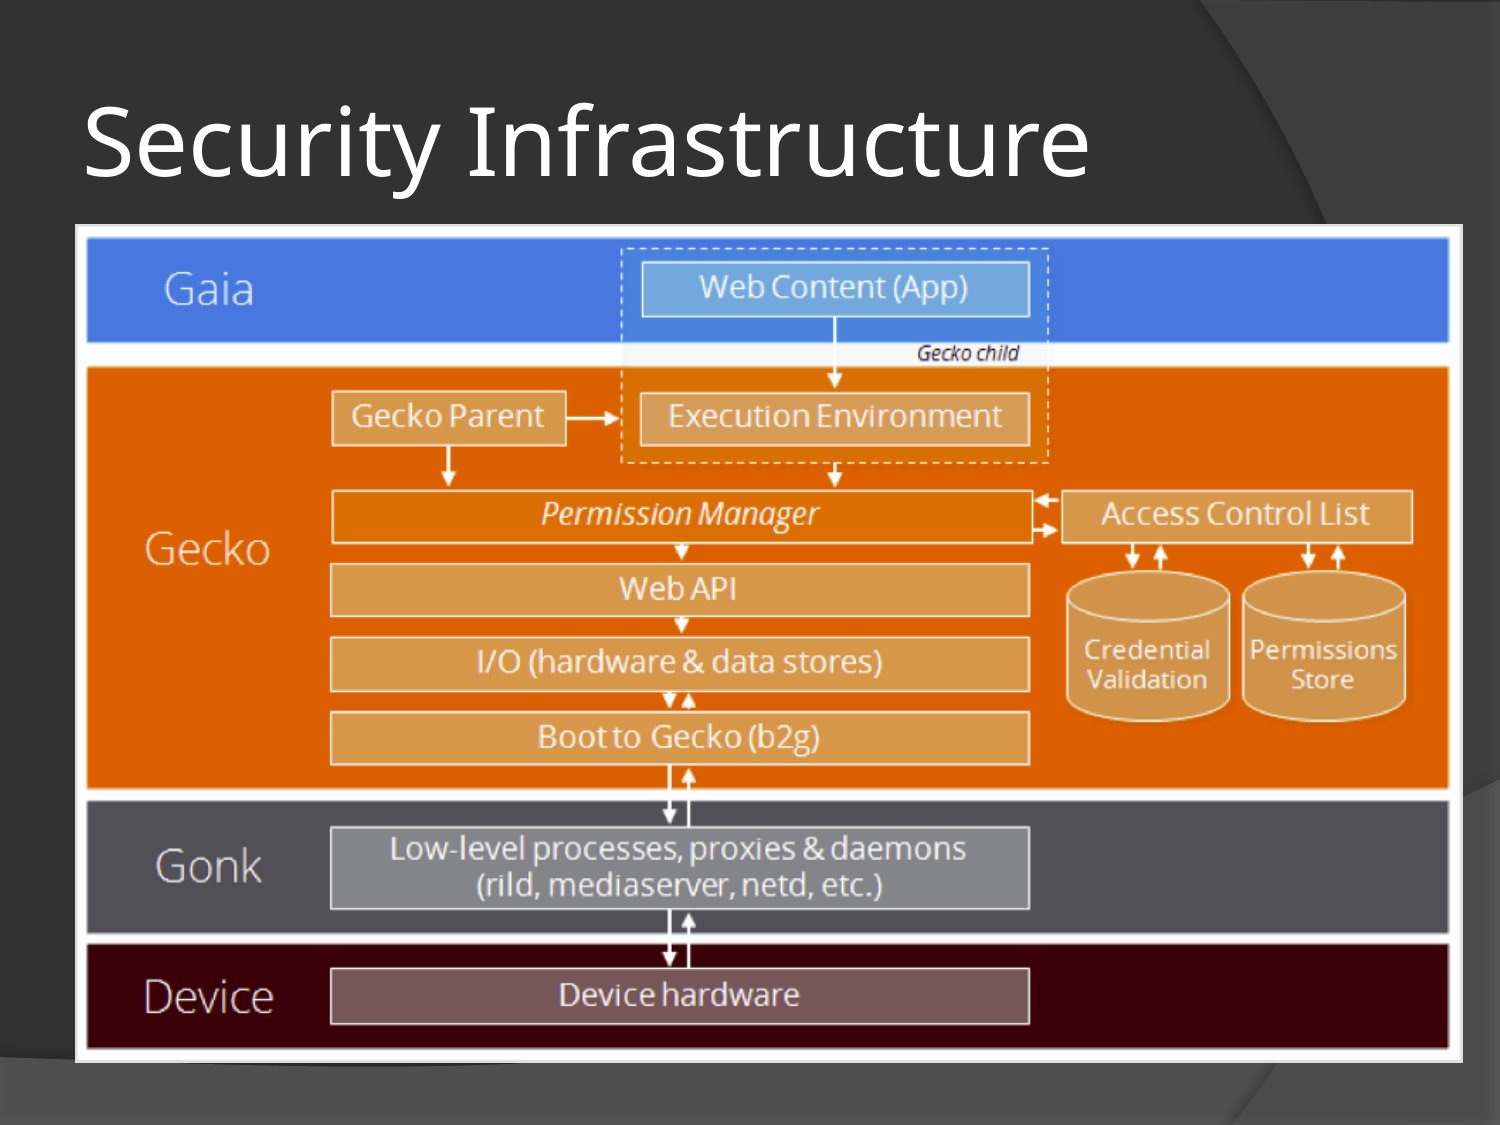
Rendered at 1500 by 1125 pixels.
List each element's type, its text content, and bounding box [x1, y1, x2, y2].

picture [74, 224, 1463, 1063]
title Security Infrastructure [74, 44, 1425, 216]
